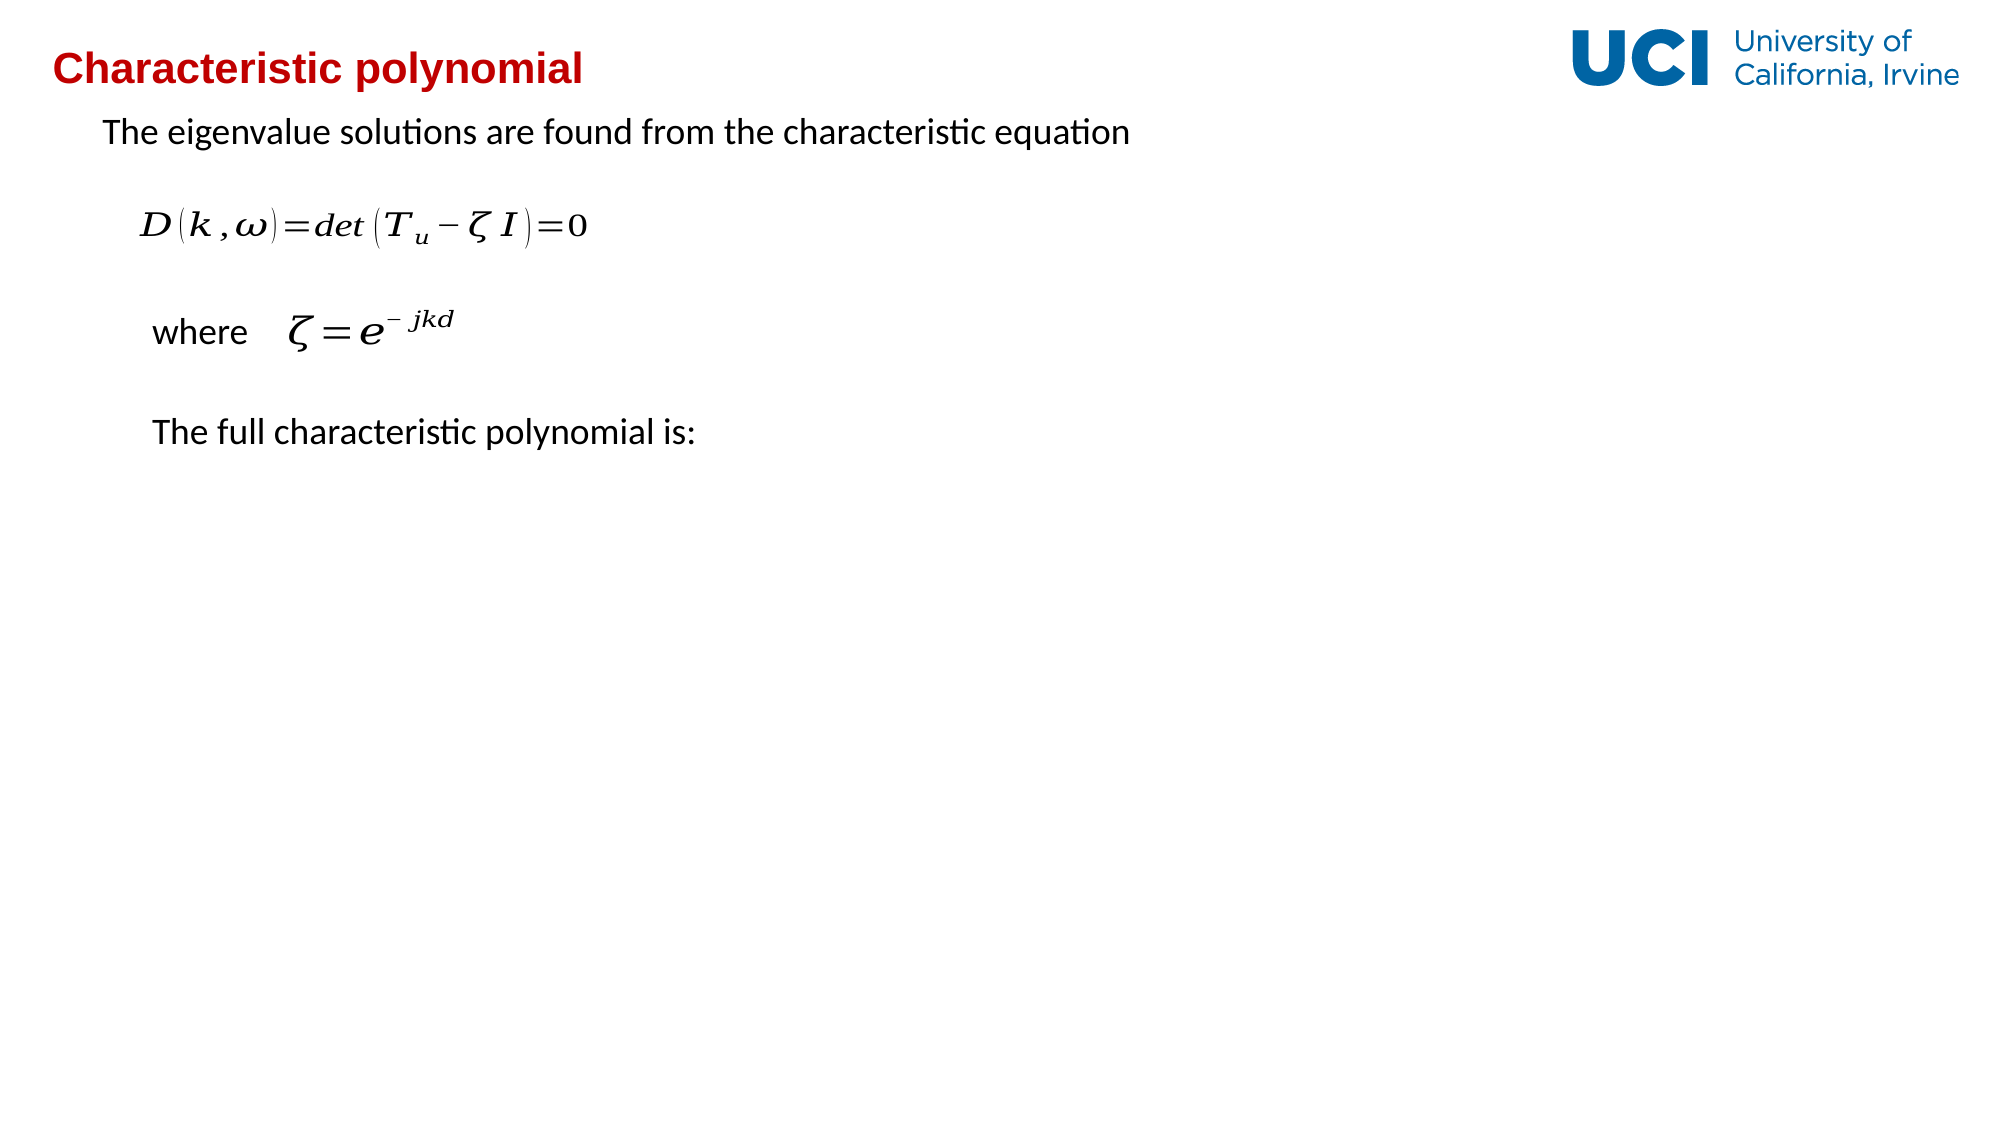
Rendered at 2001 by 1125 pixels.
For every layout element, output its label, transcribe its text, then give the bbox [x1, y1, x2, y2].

text_box The full characteristic polynomial is: [137, 399, 975, 460]
text_box where [137, 299, 288, 360]
text_box The eigenvalue solutions are found from the characteristic equation [87, 99, 1850, 160]
title Characteristic polynomial [37, 32, 1400, 100]
picture [1572, 29, 1959, 88]
